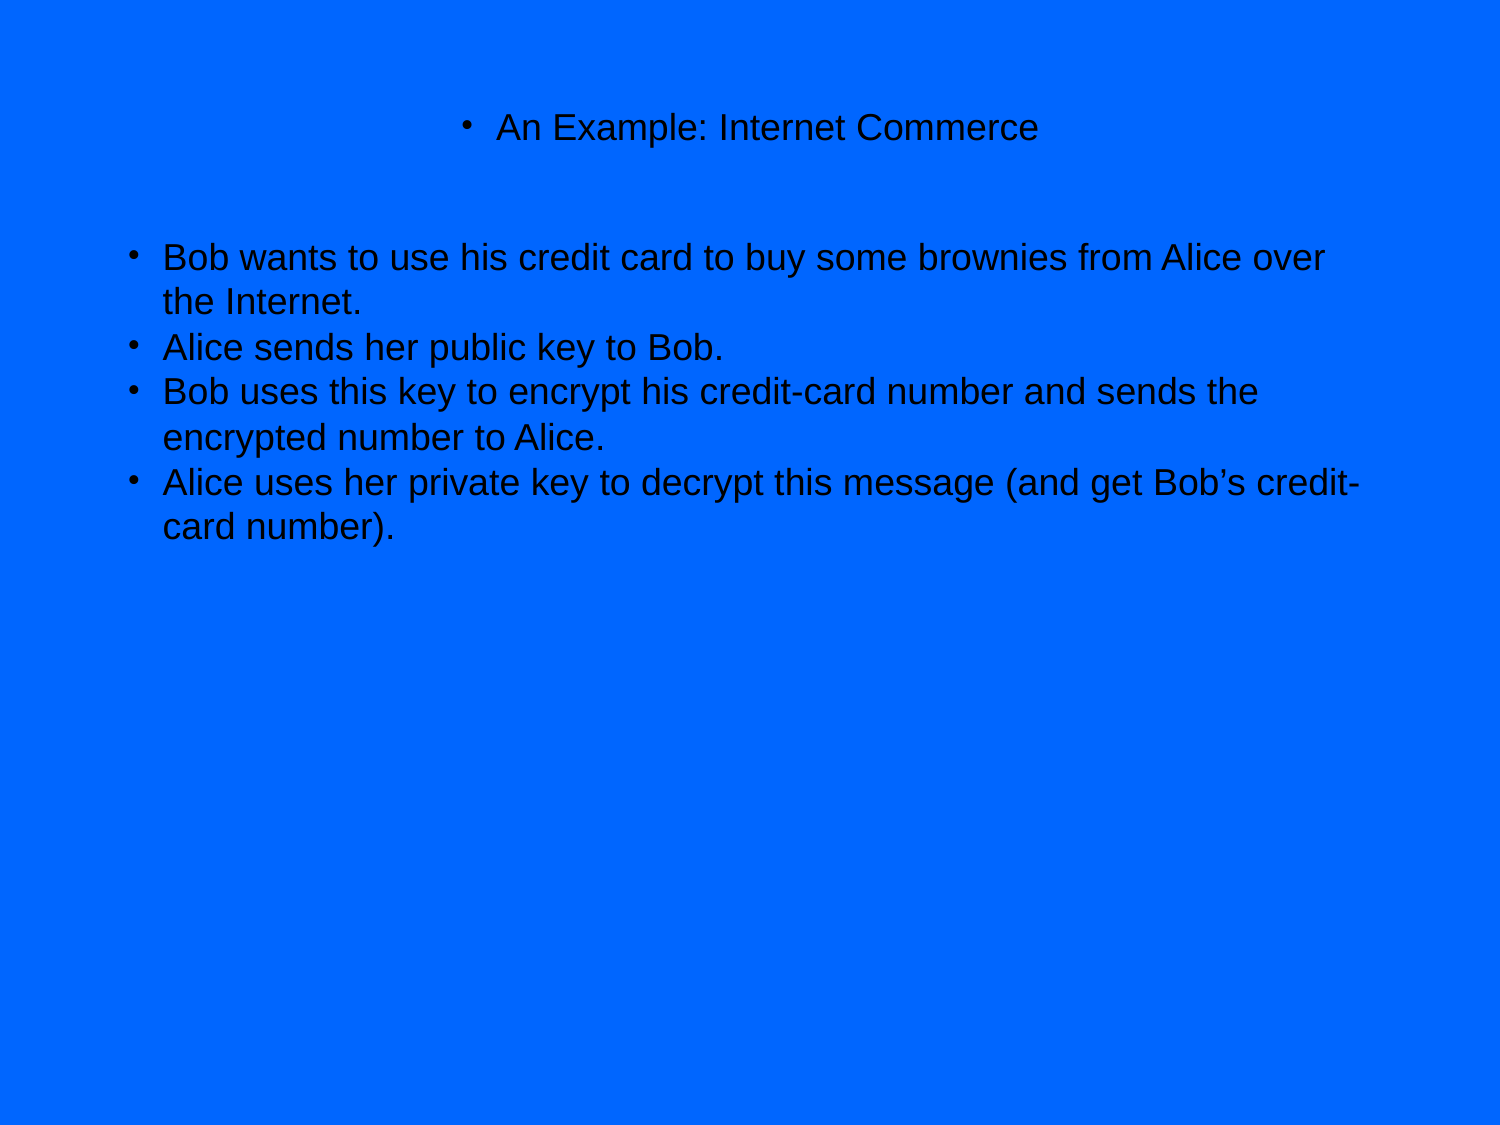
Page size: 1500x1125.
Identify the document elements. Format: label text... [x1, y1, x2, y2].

text_box Bob wants to use his credit card to buy some brownies from Alice over the Internet. Alice sends her public key to Bob. Bob uses this key to encrypt his credit-card number and sends the encrypted number to Alice. Alice uses her private key to decrypt this message (and get Bob’s credit-card number). [112, 224, 1388, 1025]
text_box An Example: Internet Commerce [112, 62, 1388, 188]
